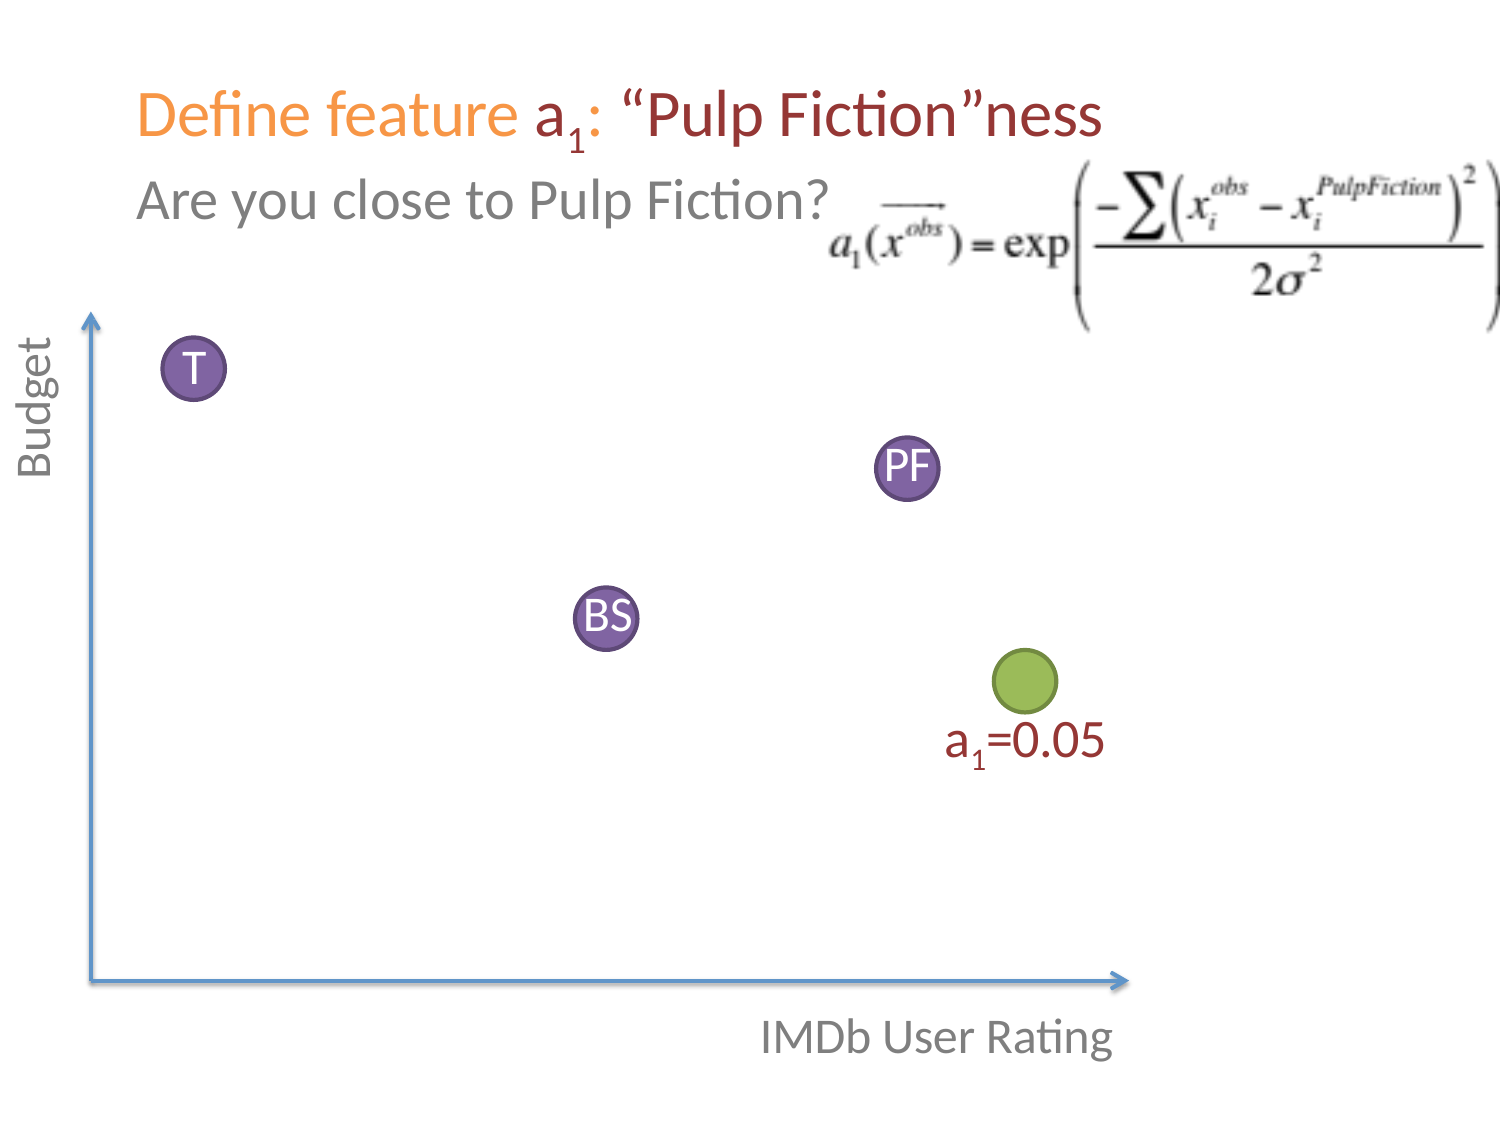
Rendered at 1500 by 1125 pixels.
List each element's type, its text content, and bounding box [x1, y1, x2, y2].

text_box [81, 311, 101, 331]
text_box [991, 647, 1059, 702]
text_box T [161, 334, 225, 410]
text_box a1=0.05 [924, 702, 1125, 763]
text_box [67, 290, 115, 992]
text_box [83, 959, 1154, 1008]
text_box PF [874, 431, 939, 507]
text_box BS [574, 581, 639, 656]
text_box [1110, 970, 1130, 991]
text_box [824, 152, 1500, 338]
text_box Budget [0, 312, 61, 482]
text_box Define feature a1: “Pulp Fiction”ness Are you close to Pulp Fiction? [134, 70, 1236, 233]
text_box IMDb User Rating [670, 1003, 1200, 1064]
